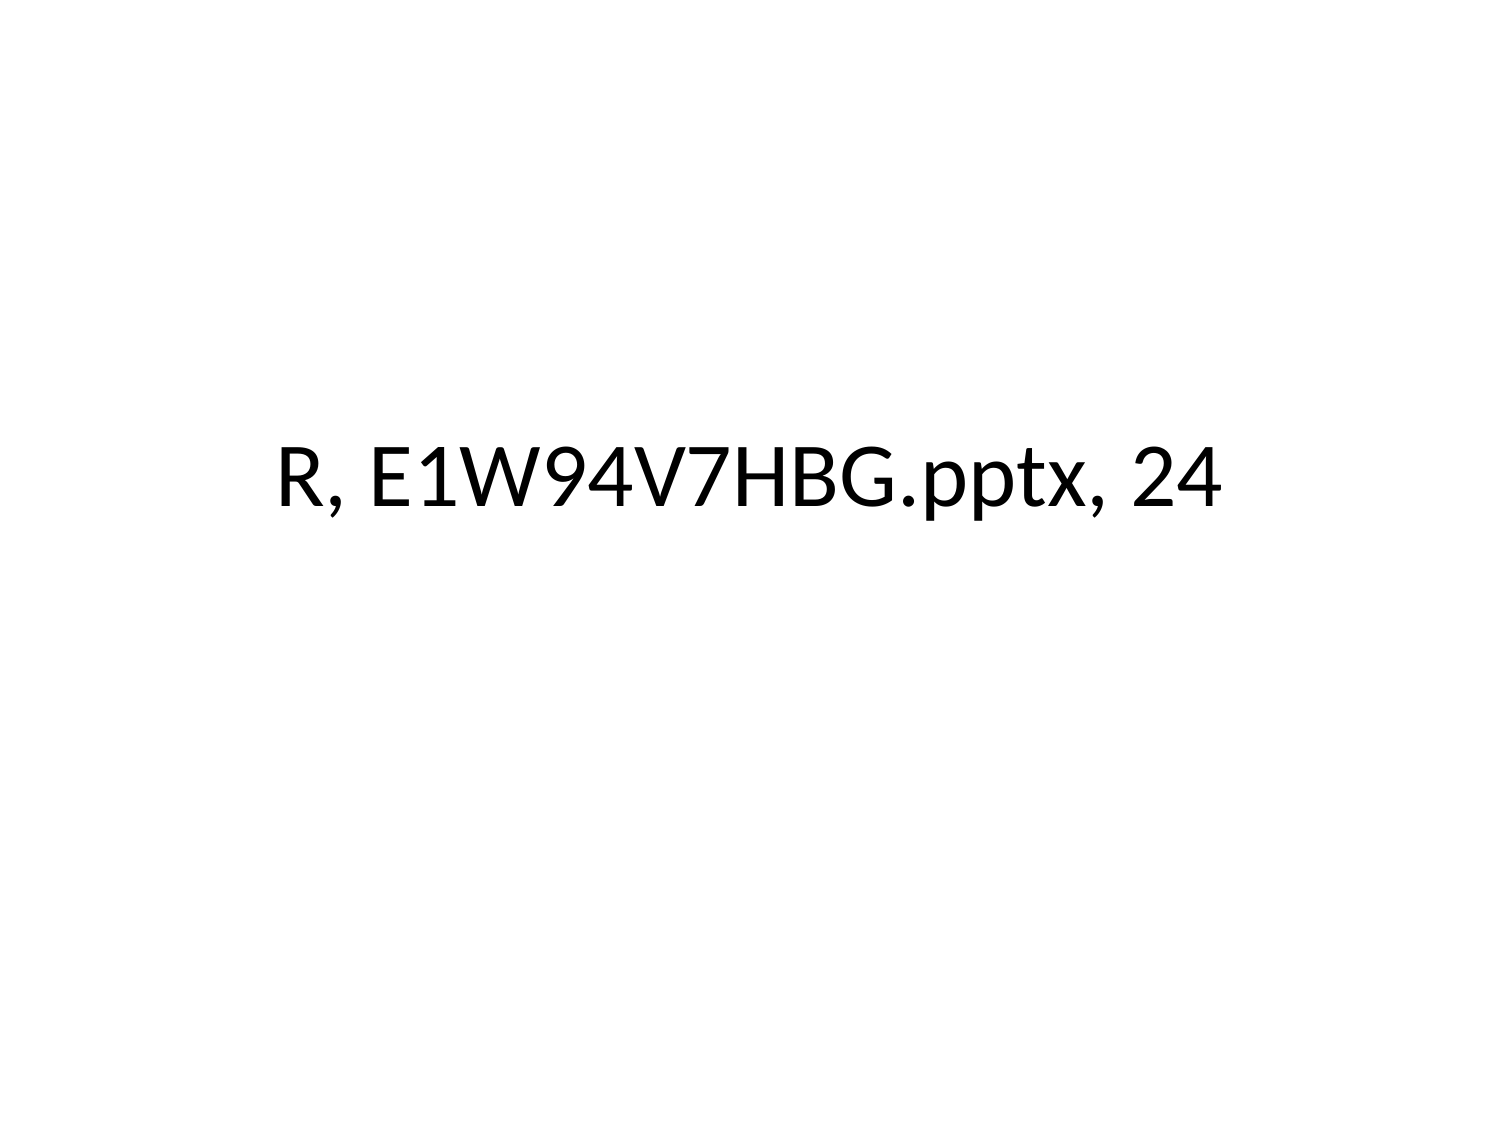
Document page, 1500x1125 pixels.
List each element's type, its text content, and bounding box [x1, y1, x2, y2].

title R, E1W94V7HBG.pptx, 24 [112, 349, 1388, 591]
